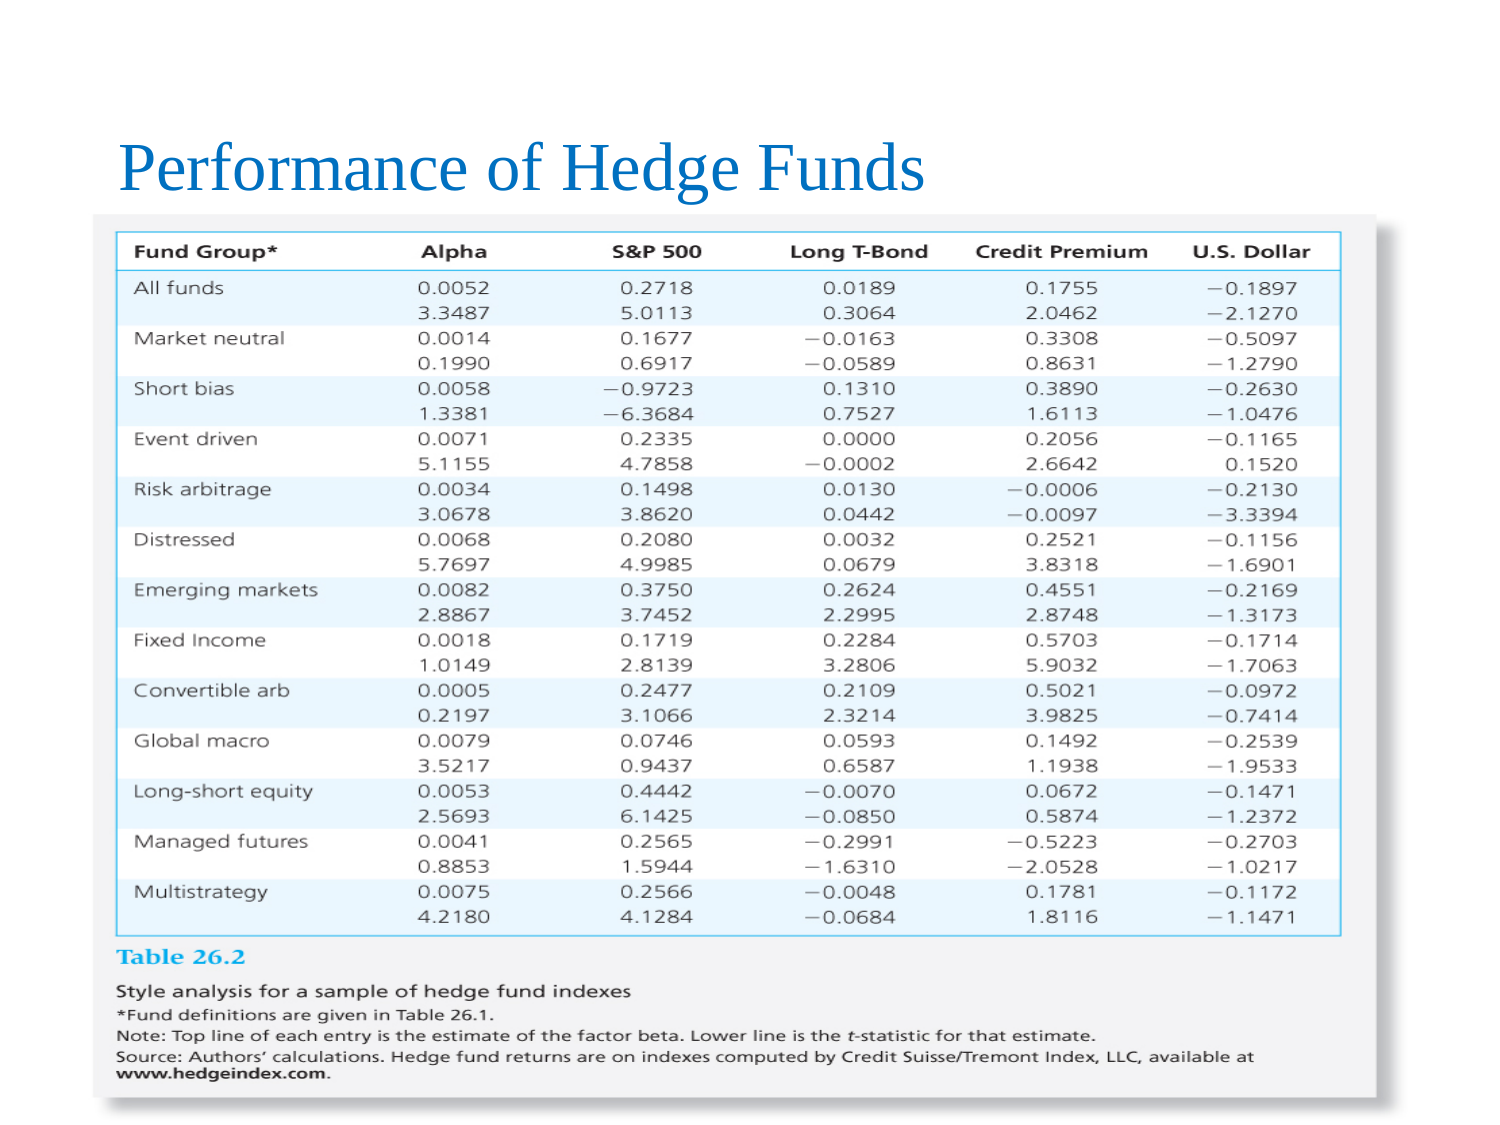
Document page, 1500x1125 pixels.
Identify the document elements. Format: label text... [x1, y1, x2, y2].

picture [88, 211, 1412, 1125]
title Performance of Hedge Funds [103, 59, 1397, 211]
